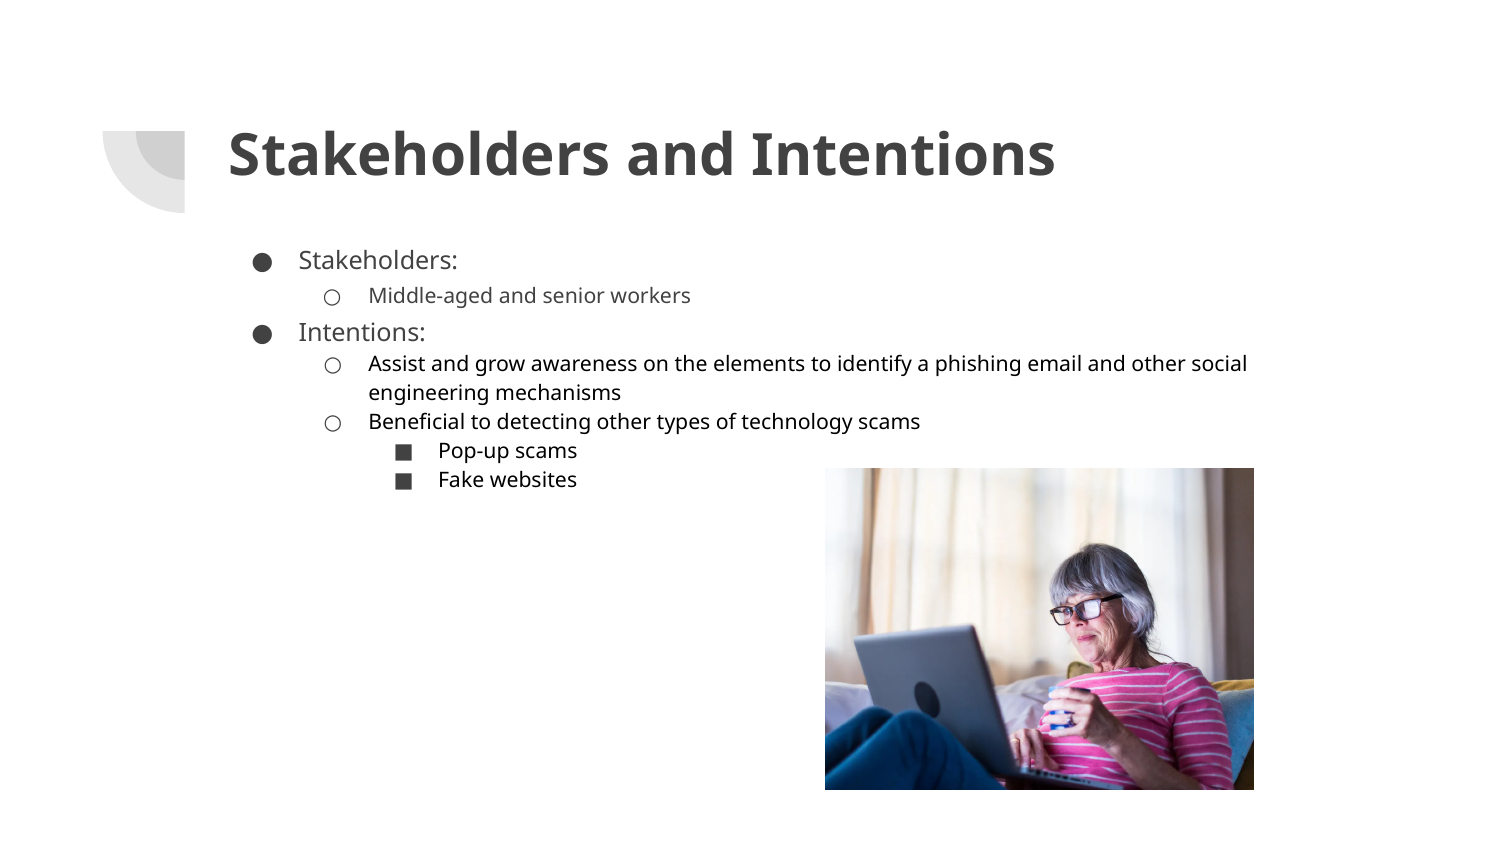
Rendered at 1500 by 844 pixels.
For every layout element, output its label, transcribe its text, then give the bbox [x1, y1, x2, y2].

list Stakeholders: Middle-aged and senior workers Intentions: Assist and grow awareness on the elements to identify a phishing email and other social engineering mechanisms Beneficial to detecting other types of technology scams Pop-up scams Fake websites [213, 222, 1368, 511]
title Stakeholders and Intentions [213, 98, 1368, 222]
picture [824, 468, 1254, 791]
